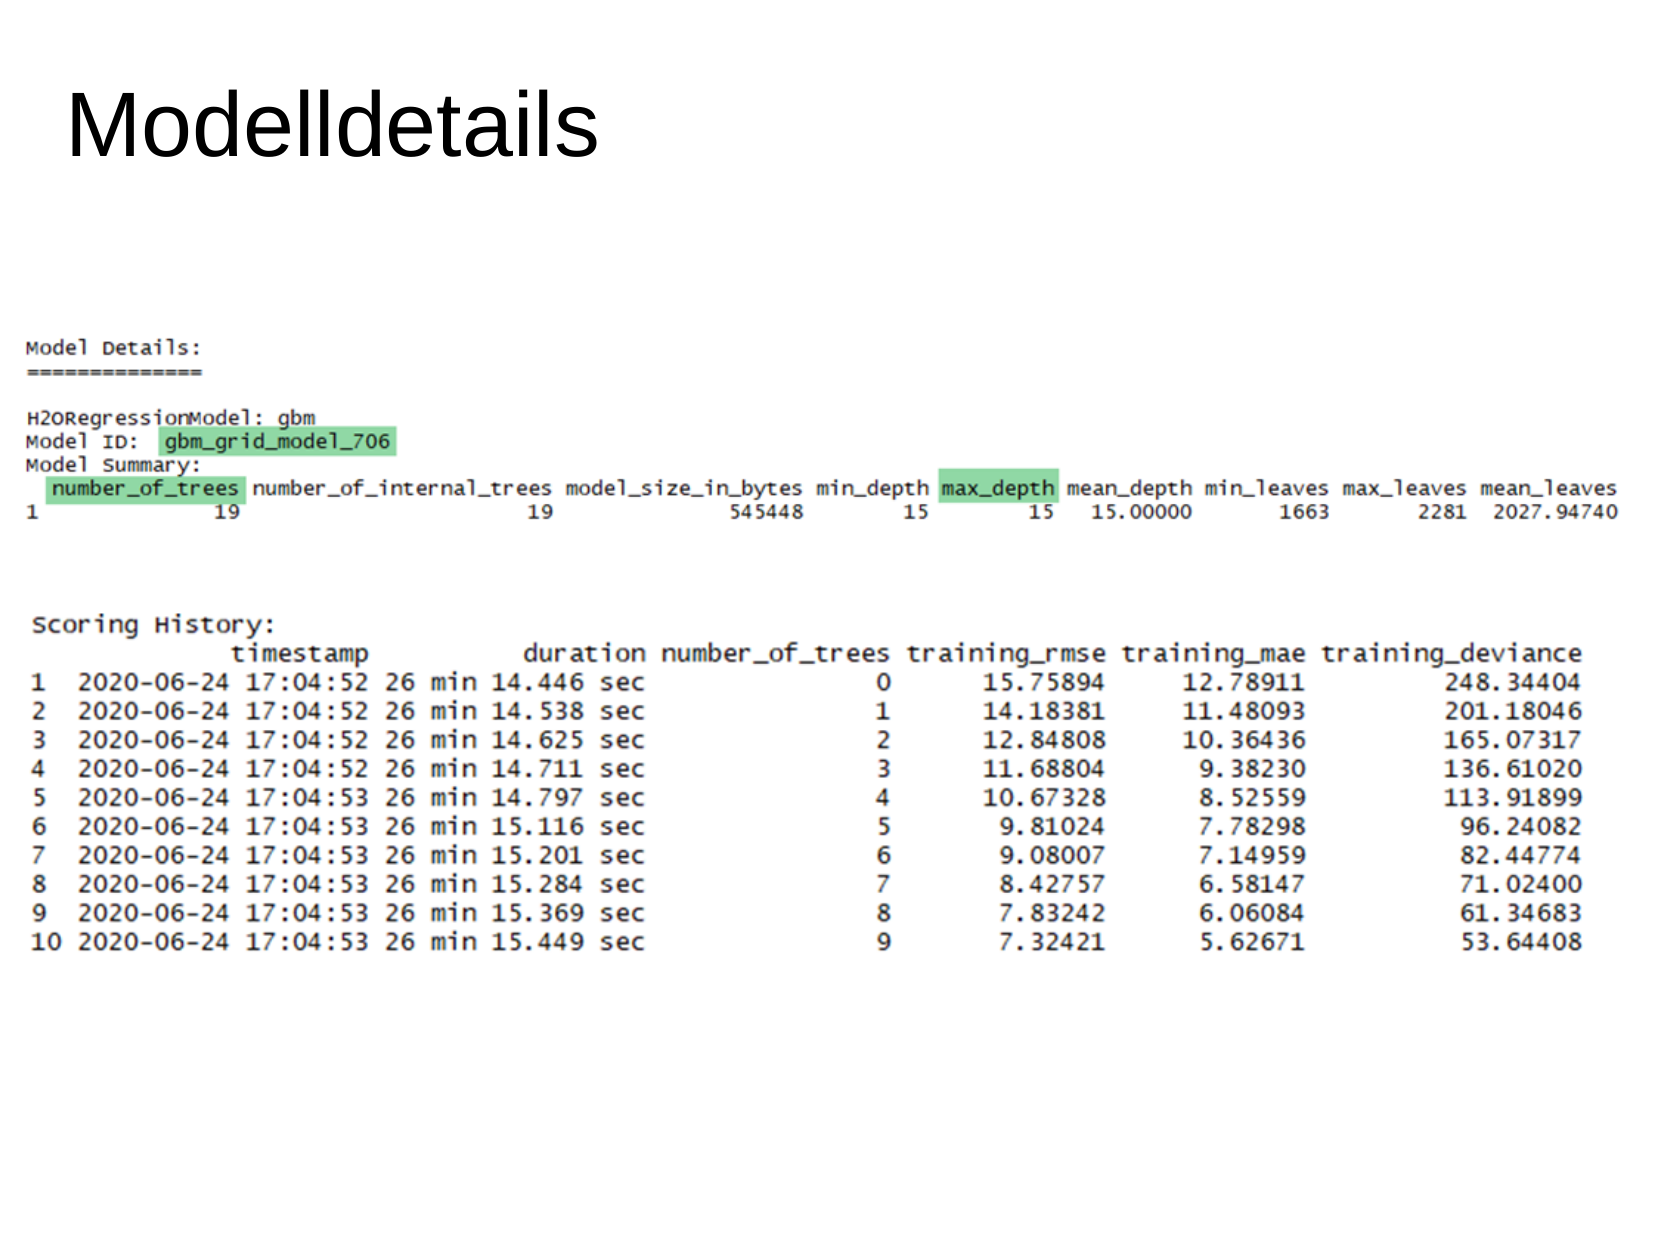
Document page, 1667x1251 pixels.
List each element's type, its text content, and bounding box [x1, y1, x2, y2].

picture [24, 335, 1642, 958]
title Modelldetails [50, 50, 1617, 200]
